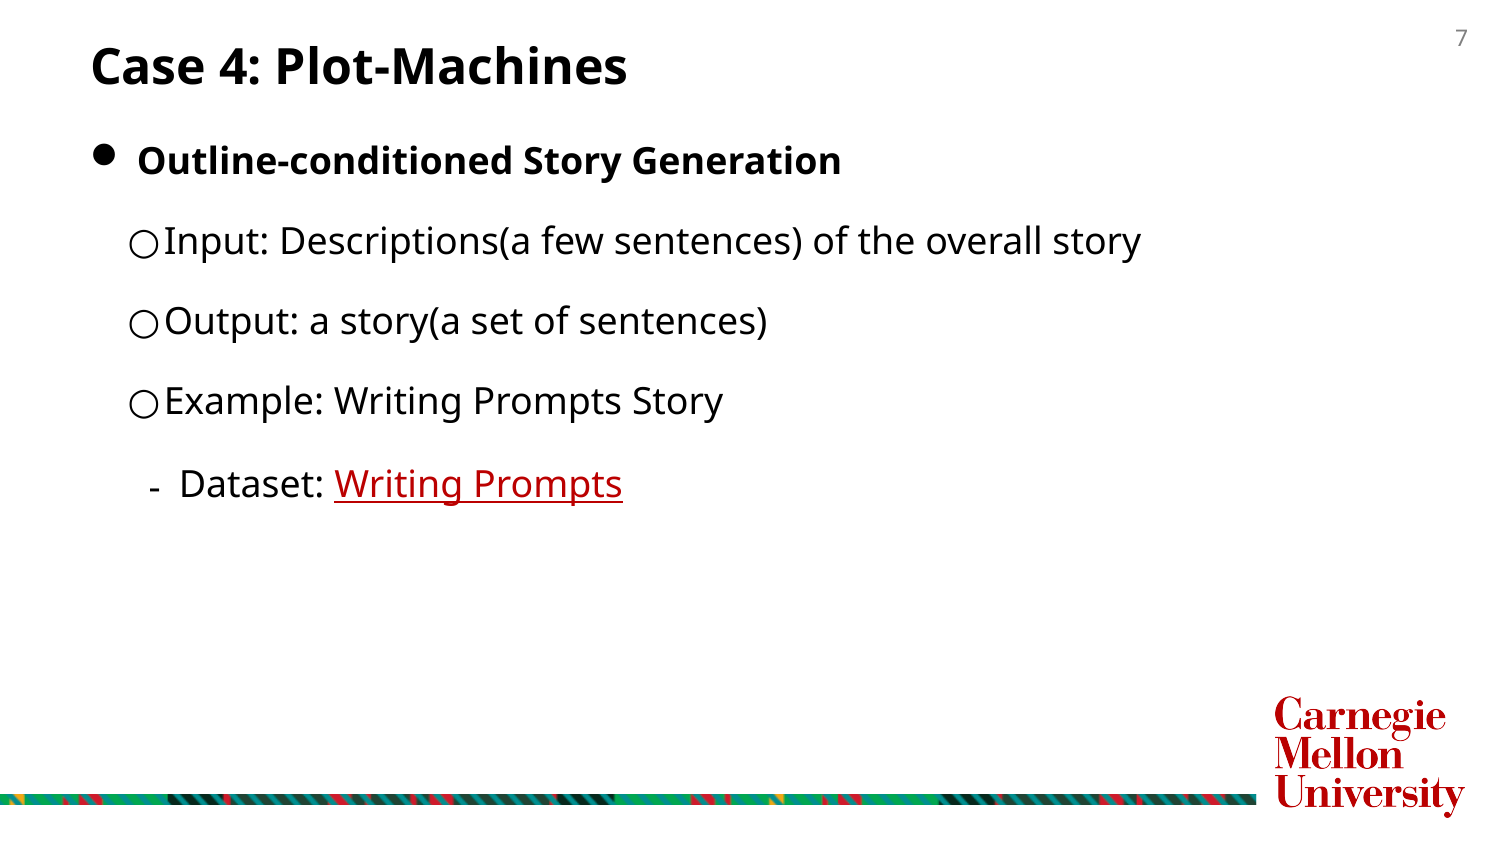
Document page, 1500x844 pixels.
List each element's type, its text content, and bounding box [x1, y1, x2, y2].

title Case 4: Plot-Machines [75, 14, 1425, 115]
picture [1275, 696, 1465, 818]
list Outline-conditioned Story Generation Input: Descriptions(a few sentences) of the overall story Output: a story(a set of sentences) Example: Writing Prompts Story Dataset: Writing Prompts [75, 129, 1453, 760]
picture [0, 794, 1257, 805]
